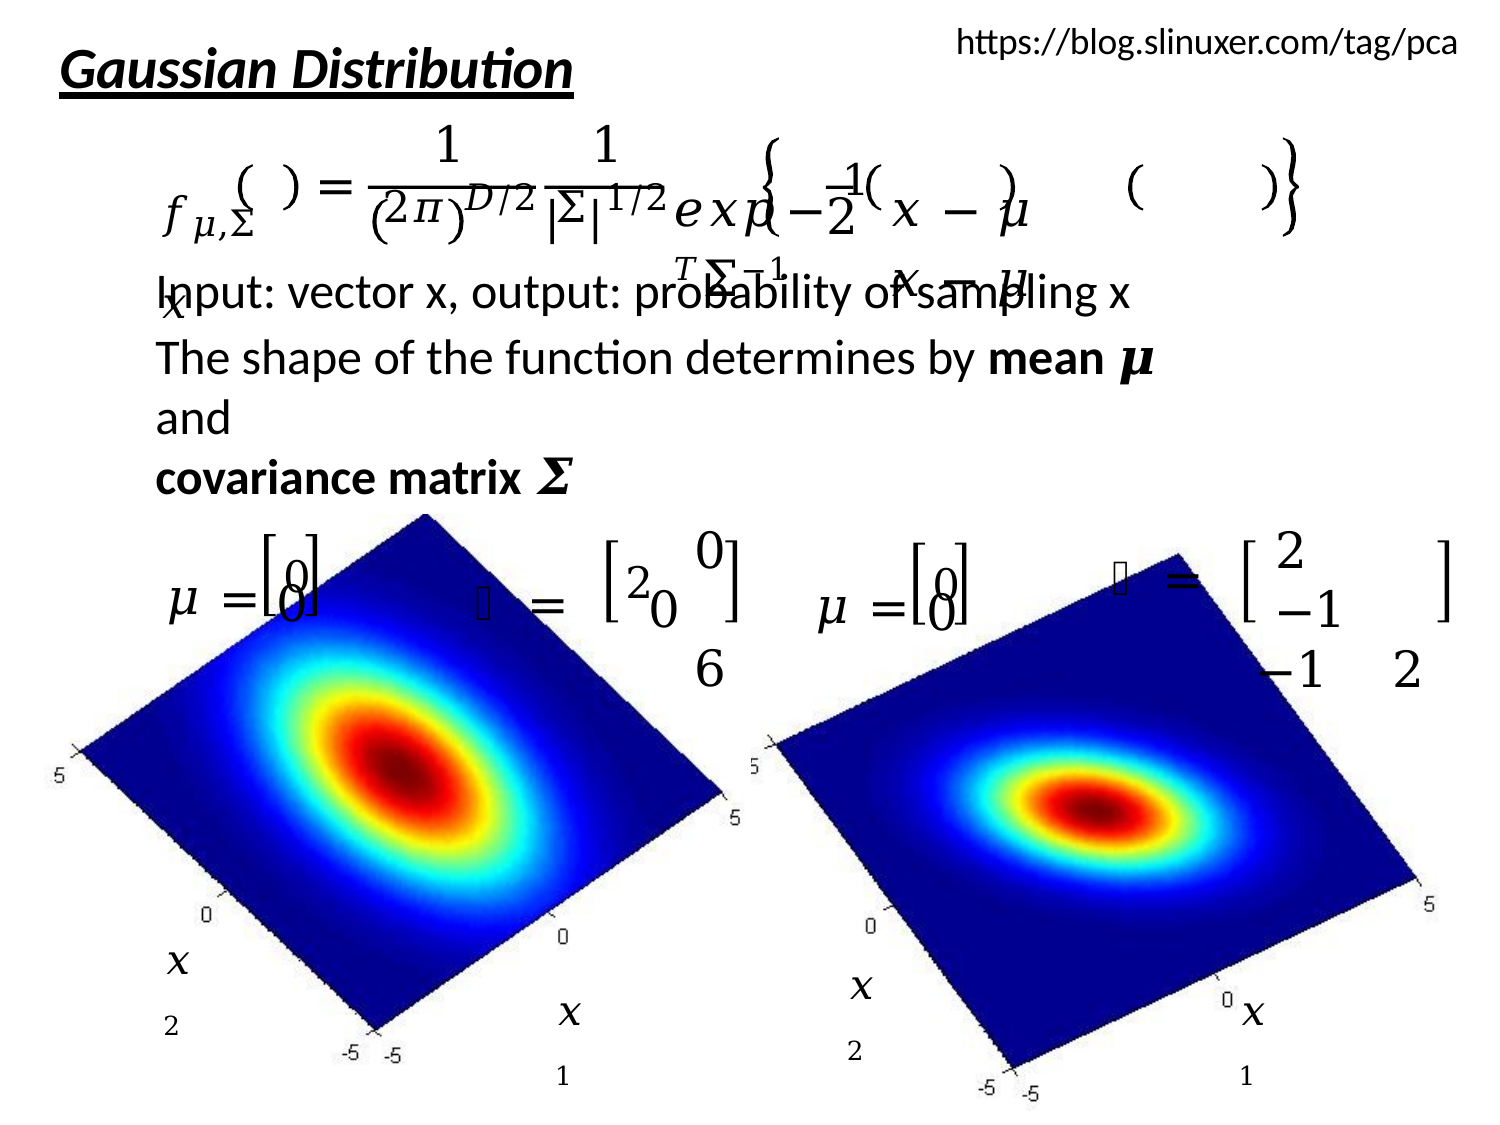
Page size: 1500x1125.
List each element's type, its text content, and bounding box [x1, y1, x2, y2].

text_box https://blog.slinuxer.com/tag/pca [953, 15, 1471, 63]
text_box Input: vector x, output: probability of sampling x The shape of the function determines by mean 𝝁 and covariance matrix 𝜮 [153, 250, 1241, 505]
text_box [550, 231, 554, 245]
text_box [44, 513, 1439, 1111]
text_box [448, 231, 463, 245]
text_box [1266, 165, 1278, 209]
text_box [1282, 137, 1299, 237]
text_box [593, 231, 598, 245]
text_box 𝑓𝜇,Σ 𝑥 [152, 218, 288, 342]
text_box 𝑒𝑥𝑝 − 1 𝑥 − 𝜇 𝑇Σ−1 𝑥 − 𝜇 [666, 149, 1266, 307]
text_box [766, 137, 779, 149]
title Gaussian Distribution [57, 27, 581, 218]
text_box 1 1 2𝜋 𝐷/2 Σ 1/2 [380, 111, 671, 231]
text_box [1444, 540, 1450, 623]
text_box [372, 218, 388, 245]
